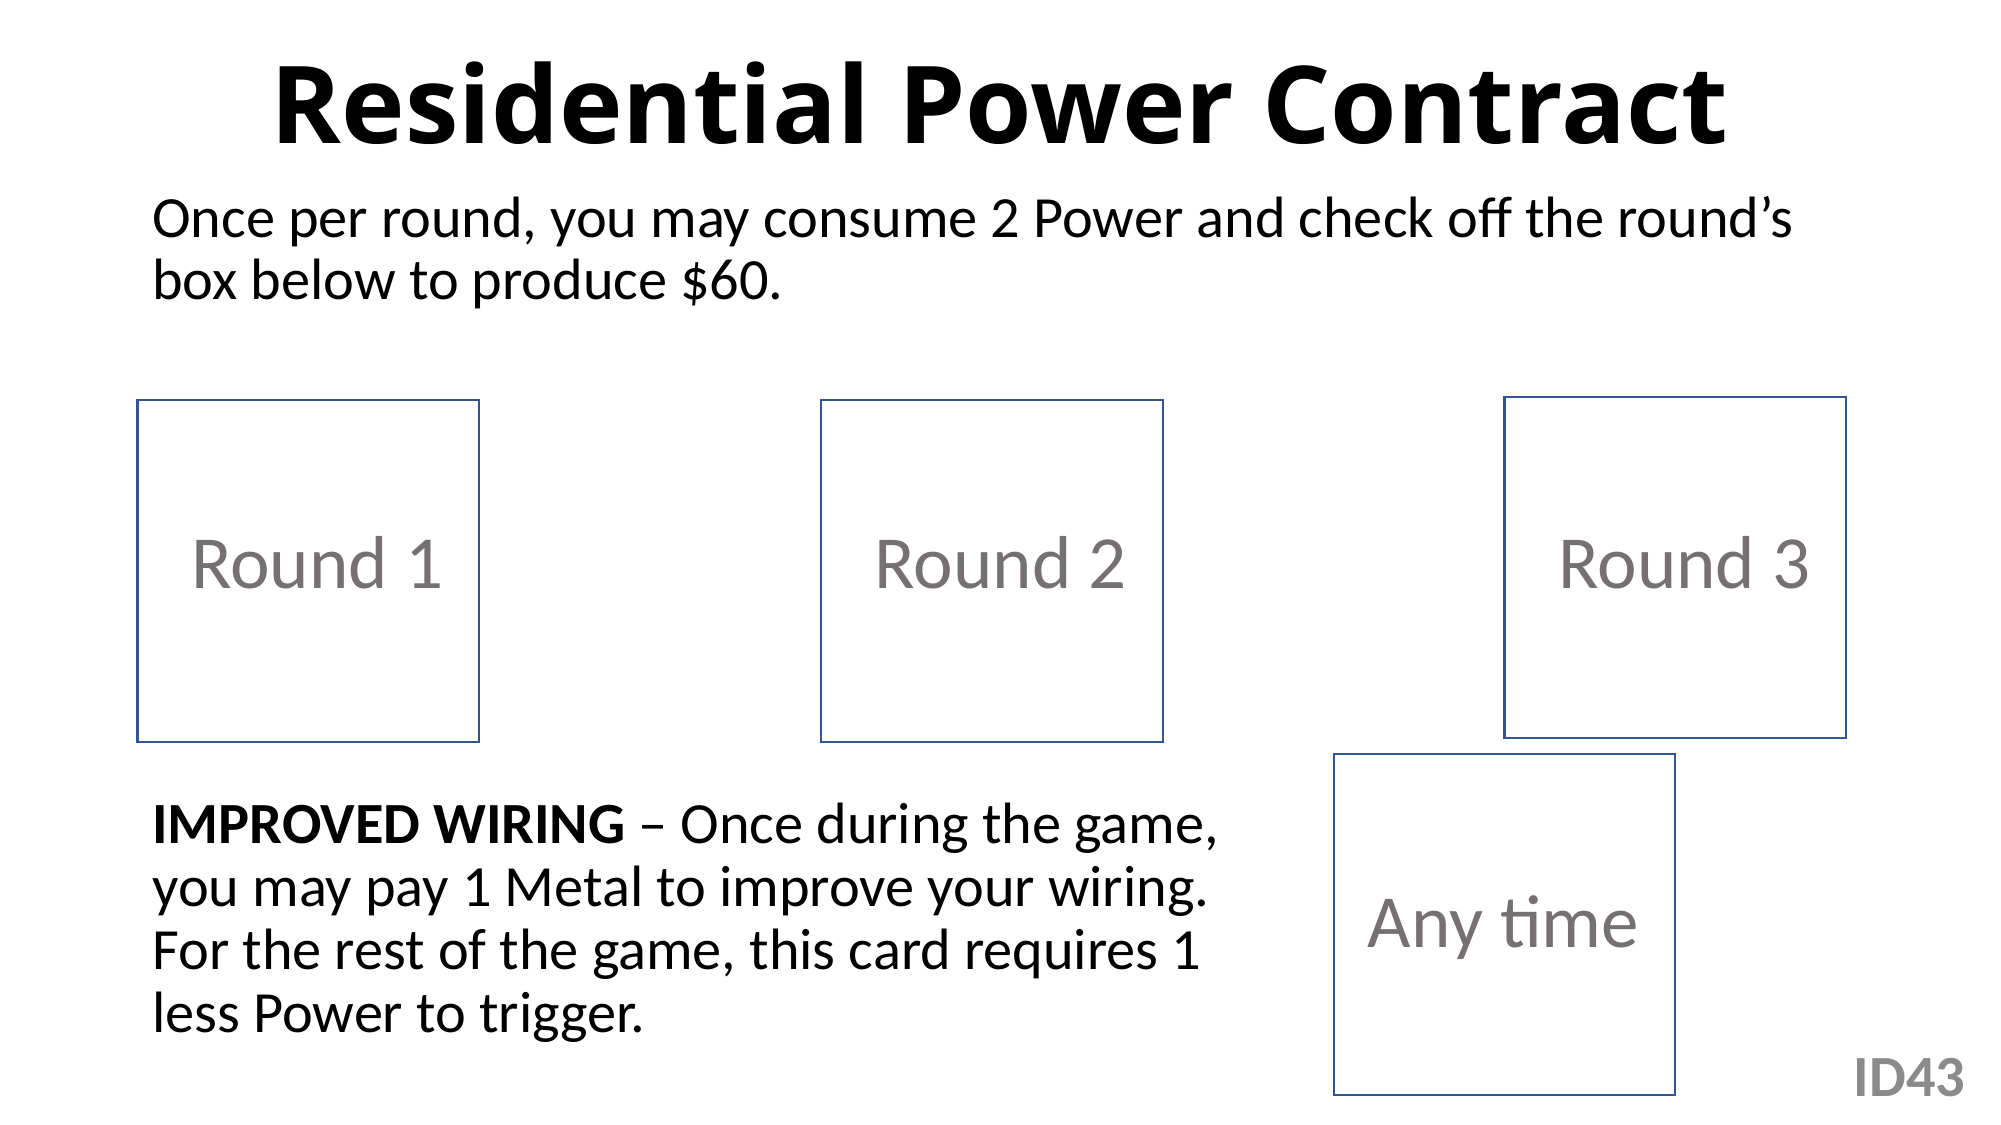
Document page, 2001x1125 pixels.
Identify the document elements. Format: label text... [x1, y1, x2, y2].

text_box [1503, 396, 1847, 739]
text_box Round 3 [1543, 506, 1847, 611]
text_box [820, 399, 1164, 743]
title Residential Power Contract [137, 0, 1863, 179]
text_box [1333, 753, 1676, 1096]
text_box Round 2 [860, 506, 1163, 611]
text_box IMPROVED WIRING – Once during the game, you may pay 1 Metal to improve your wiring. For the rest of the game, this card requires 1 less Power to trigger. [137, 786, 1267, 1063]
slide_number 43 [1530, 1042, 1981, 1103]
text_box [136, 399, 480, 743]
text_box Round 1 [176, 506, 480, 611]
list Once per round, you may consume 2 Power and check off the round’s box below to produce $60. [137, 179, 1863, 411]
text_box Any time [1353, 864, 1656, 970]
